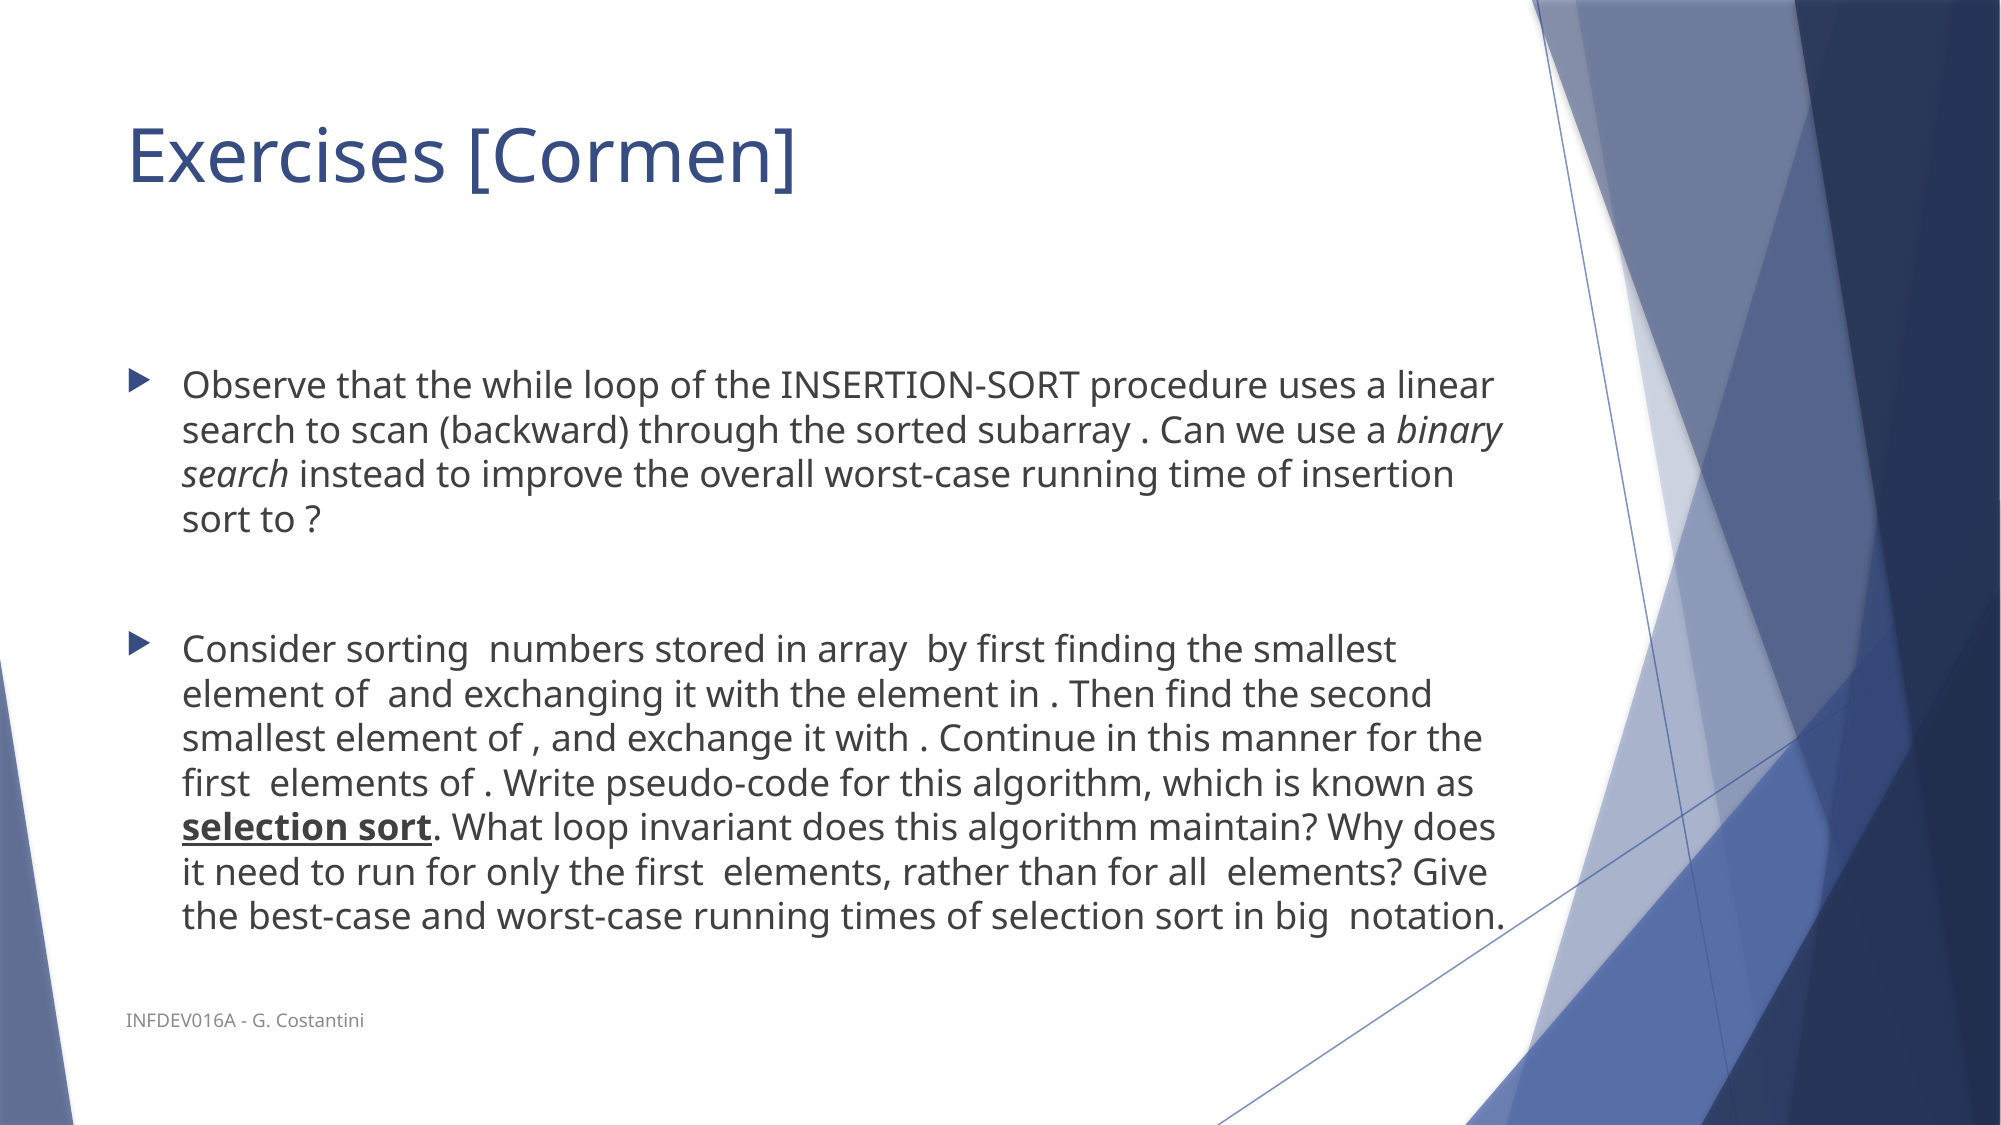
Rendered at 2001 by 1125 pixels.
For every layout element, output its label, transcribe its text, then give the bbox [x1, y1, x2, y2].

footer INFDEV016A - G. Costantini [111, 991, 1145, 1051]
title Exercises [Cormen] [111, 99, 1522, 317]
